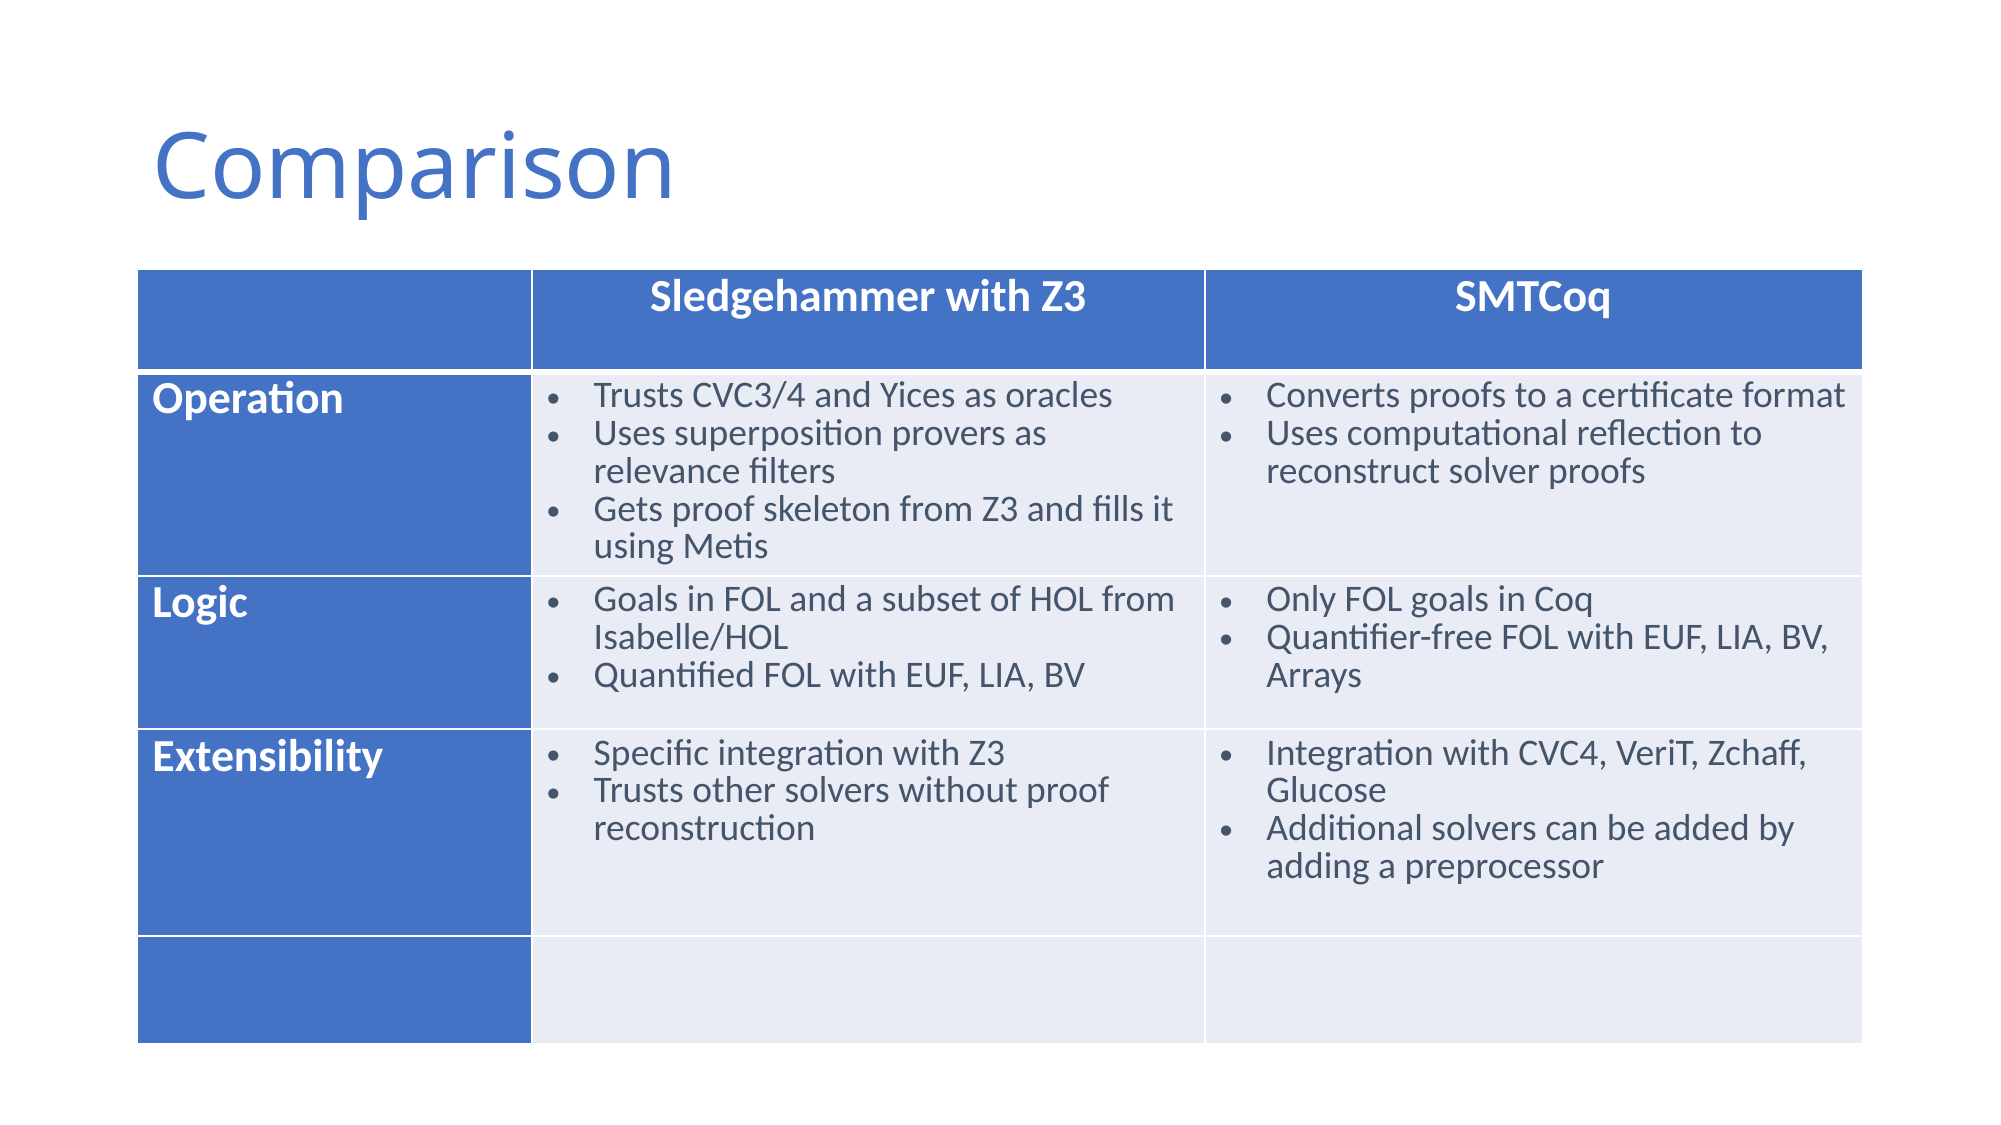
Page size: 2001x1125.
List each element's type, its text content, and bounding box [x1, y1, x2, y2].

table_cell Operation [138, 375, 531, 575]
table_cell Specific integration with Z3 Trusts other solvers without proof reconstruction [533, 730, 1204, 935]
table_cell Extensibility [138, 730, 531, 935]
table_header SMTCoq [1206, 278, 1862, 369]
table_cell Integration with CVC4, VeriT, Zchaff, Glucose Additional solvers can be added by adding a preprocessor [1206, 730, 1862, 935]
table_cell [1206, 937, 1862, 1043]
table_cell Logic [138, 577, 531, 728]
table_header Sledgehammer with Z3 [533, 278, 1204, 369]
title Comparison [137, 59, 1863, 278]
table_cell [138, 937, 531, 1043]
table_header [138, 278, 531, 369]
table_cell [533, 937, 1204, 1043]
table_cell Converts proofs to a certificate format Uses computational reflection to reconstruct solver proofs [1206, 375, 1862, 575]
table_cell Goals in FOL and a subset of HOL from Isabelle/HOL Quantified FOL with EUF, LIA, BV [533, 577, 1204, 728]
table_cell Trusts CVC3/4 and Yices as oracles Uses superposition provers as relevance filters Gets proof skeleton from Z3 and fills it using Metis [533, 375, 1204, 575]
table_cell Only FOL goals in Coq Quantifier-free FOL with EUF, LIA, BV, Arrays [1206, 577, 1862, 728]
